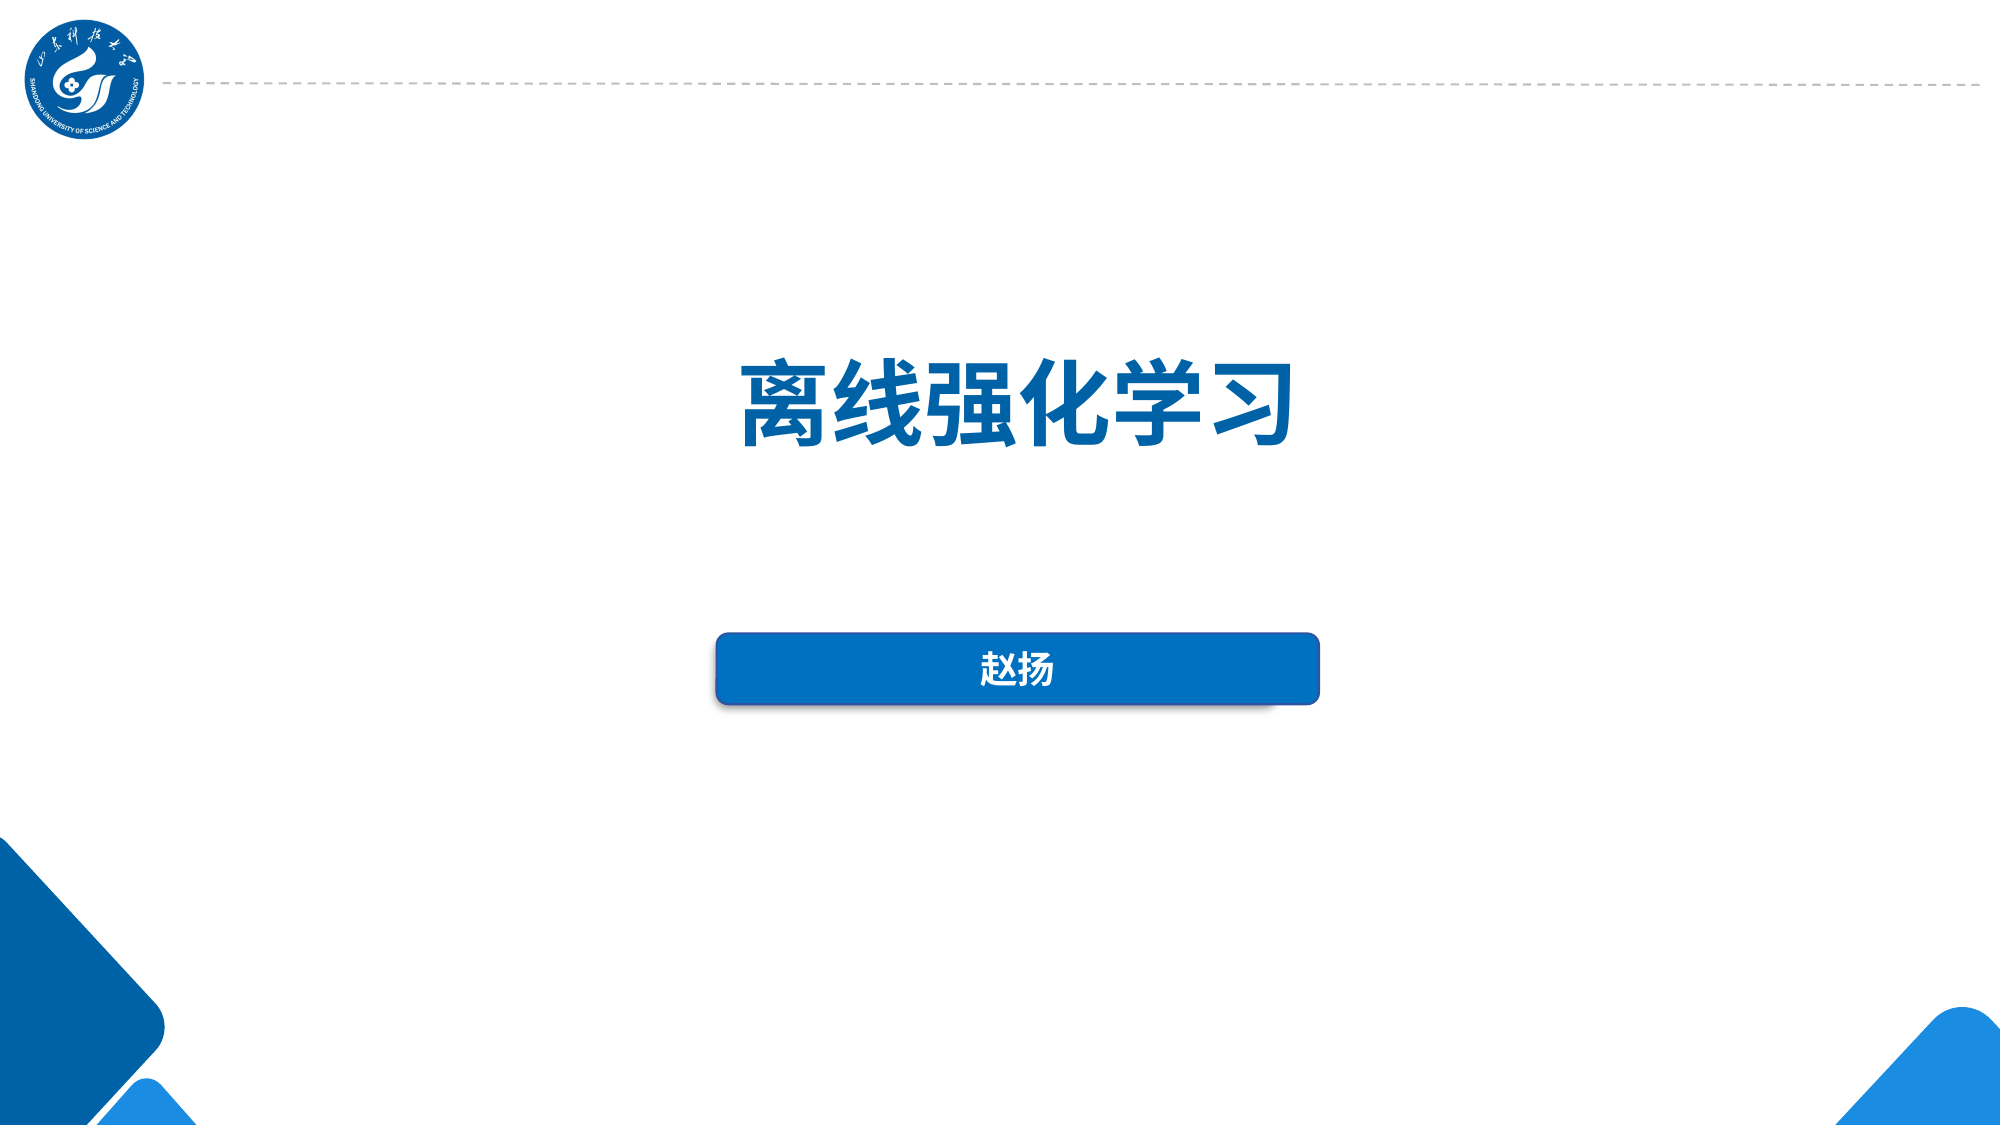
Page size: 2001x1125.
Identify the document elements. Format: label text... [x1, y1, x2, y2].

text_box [162, 82, 1984, 86]
text_box 赵扬 [715, 632, 1321, 706]
picture [24, 18, 146, 140]
text_box 离线强化学习 [622, 337, 1414, 477]
text_box [1833, 1005, 2000, 1125]
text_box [0, 836, 197, 1125]
